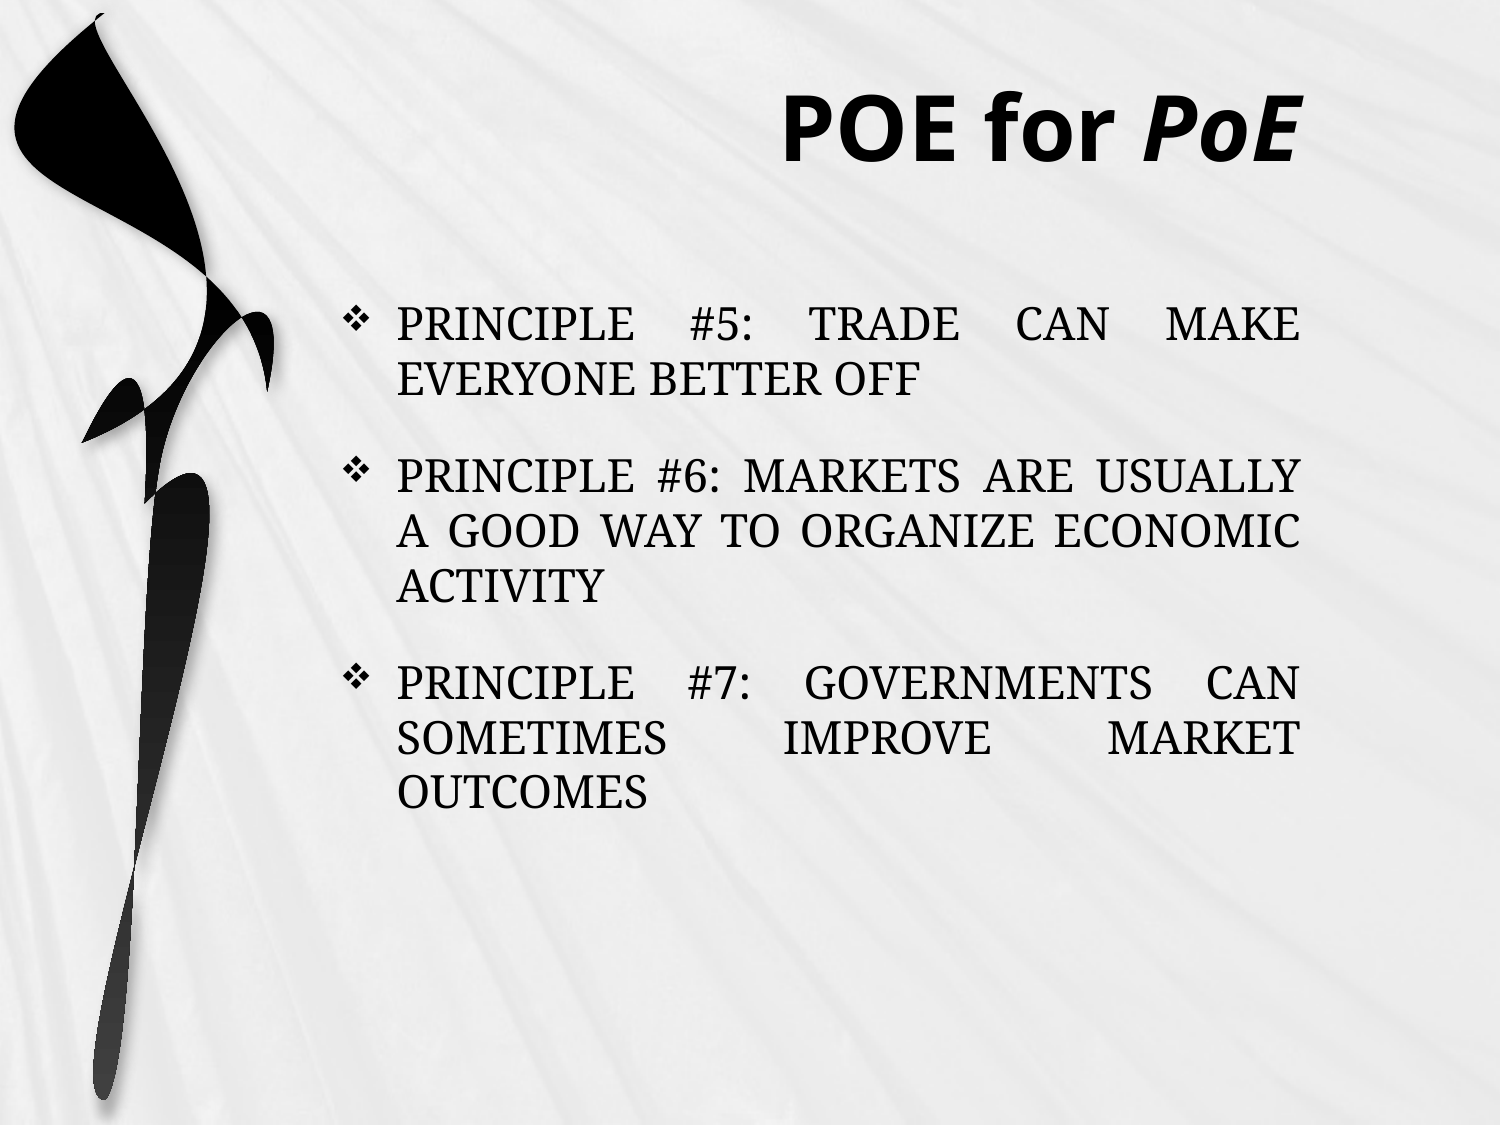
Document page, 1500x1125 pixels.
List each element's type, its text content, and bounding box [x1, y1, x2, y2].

list PRINCIPLE #5: TRADE CAN MAKE EVERYONE BETTER OFF PRINCIPLE #6: MARKETS ARE USUALLY A GOOD WAY TO ORGANIZE ECONOMIC ACTIVITY PRINCIPLE #7: GOVERNMENTS CAN SOMETIMES IMPROVE MARKET OUTCOMES [324, 287, 1316, 1005]
title POE for PoE [200, 12, 1317, 238]
